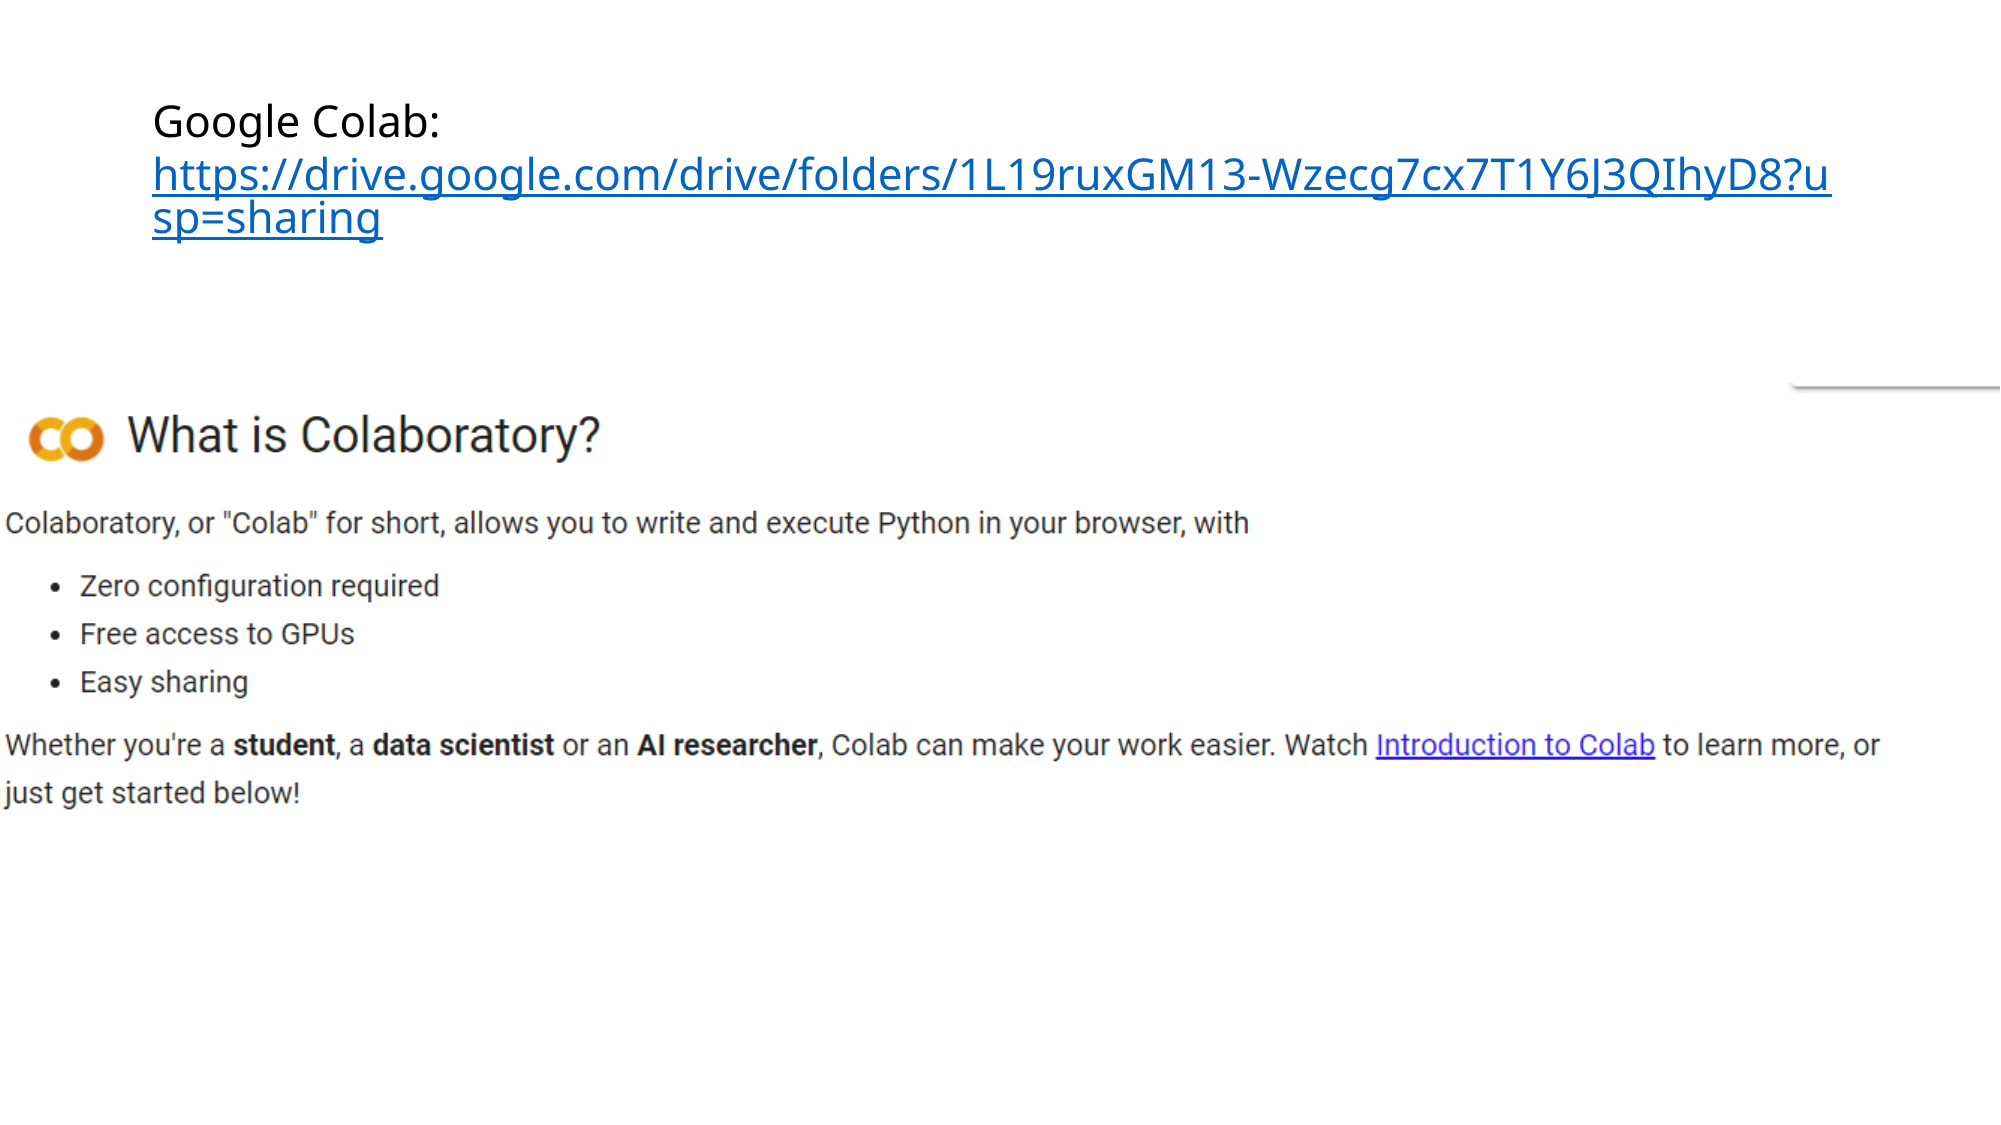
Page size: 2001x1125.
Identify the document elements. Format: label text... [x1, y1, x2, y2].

title Google Colab: https://drive.google.com/drive/folders/1L19ruxGM13-Wzecg7cx7T1Y6J3QIhyD8?usp=sharing [137, 91, 1863, 310]
picture [0, 382, 2000, 832]
